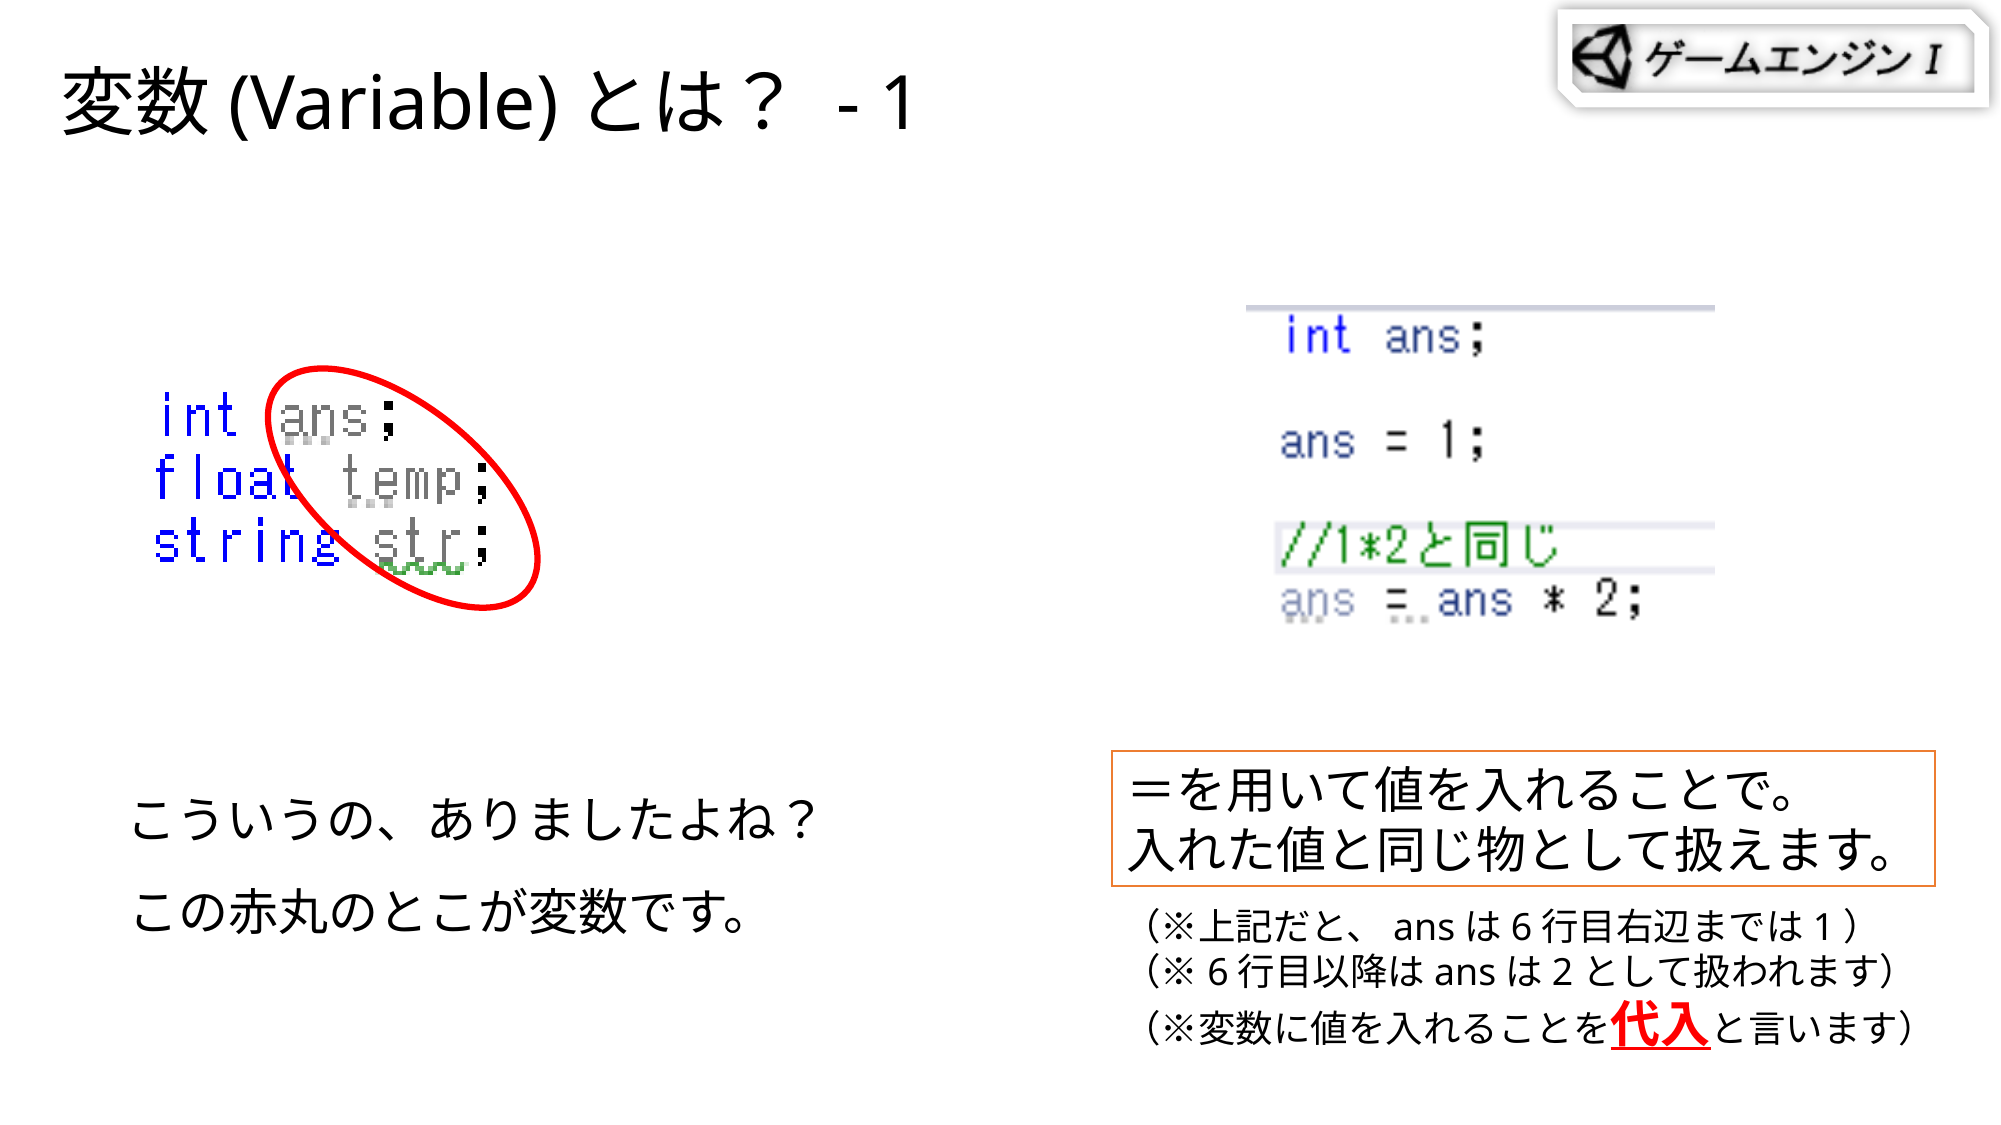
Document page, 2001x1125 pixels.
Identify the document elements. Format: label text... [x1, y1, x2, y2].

text_box ＝を用いて値を入れることで。 入れた値と同じ物として扱えます。 [1111, 750, 1936, 887]
picture [1564, 16, 1982, 100]
text_box こういうの、ありましたよね？ [111, 781, 842, 857]
picture [1246, 305, 1715, 632]
text_box （※上記だと、ansは6行目右辺までは1） （※6行目以降はansは2として扱われます） （※変数に値を入れることを代入と言います） [1108, 895, 1951, 1061]
picture [107, 343, 630, 598]
text_box この赤丸のとこが変数です。 [113, 872, 789, 948]
text_box 変数(Variable)とは？ - 1 [45, 47, 1456, 156]
text_box [430, 598, 521, 609]
